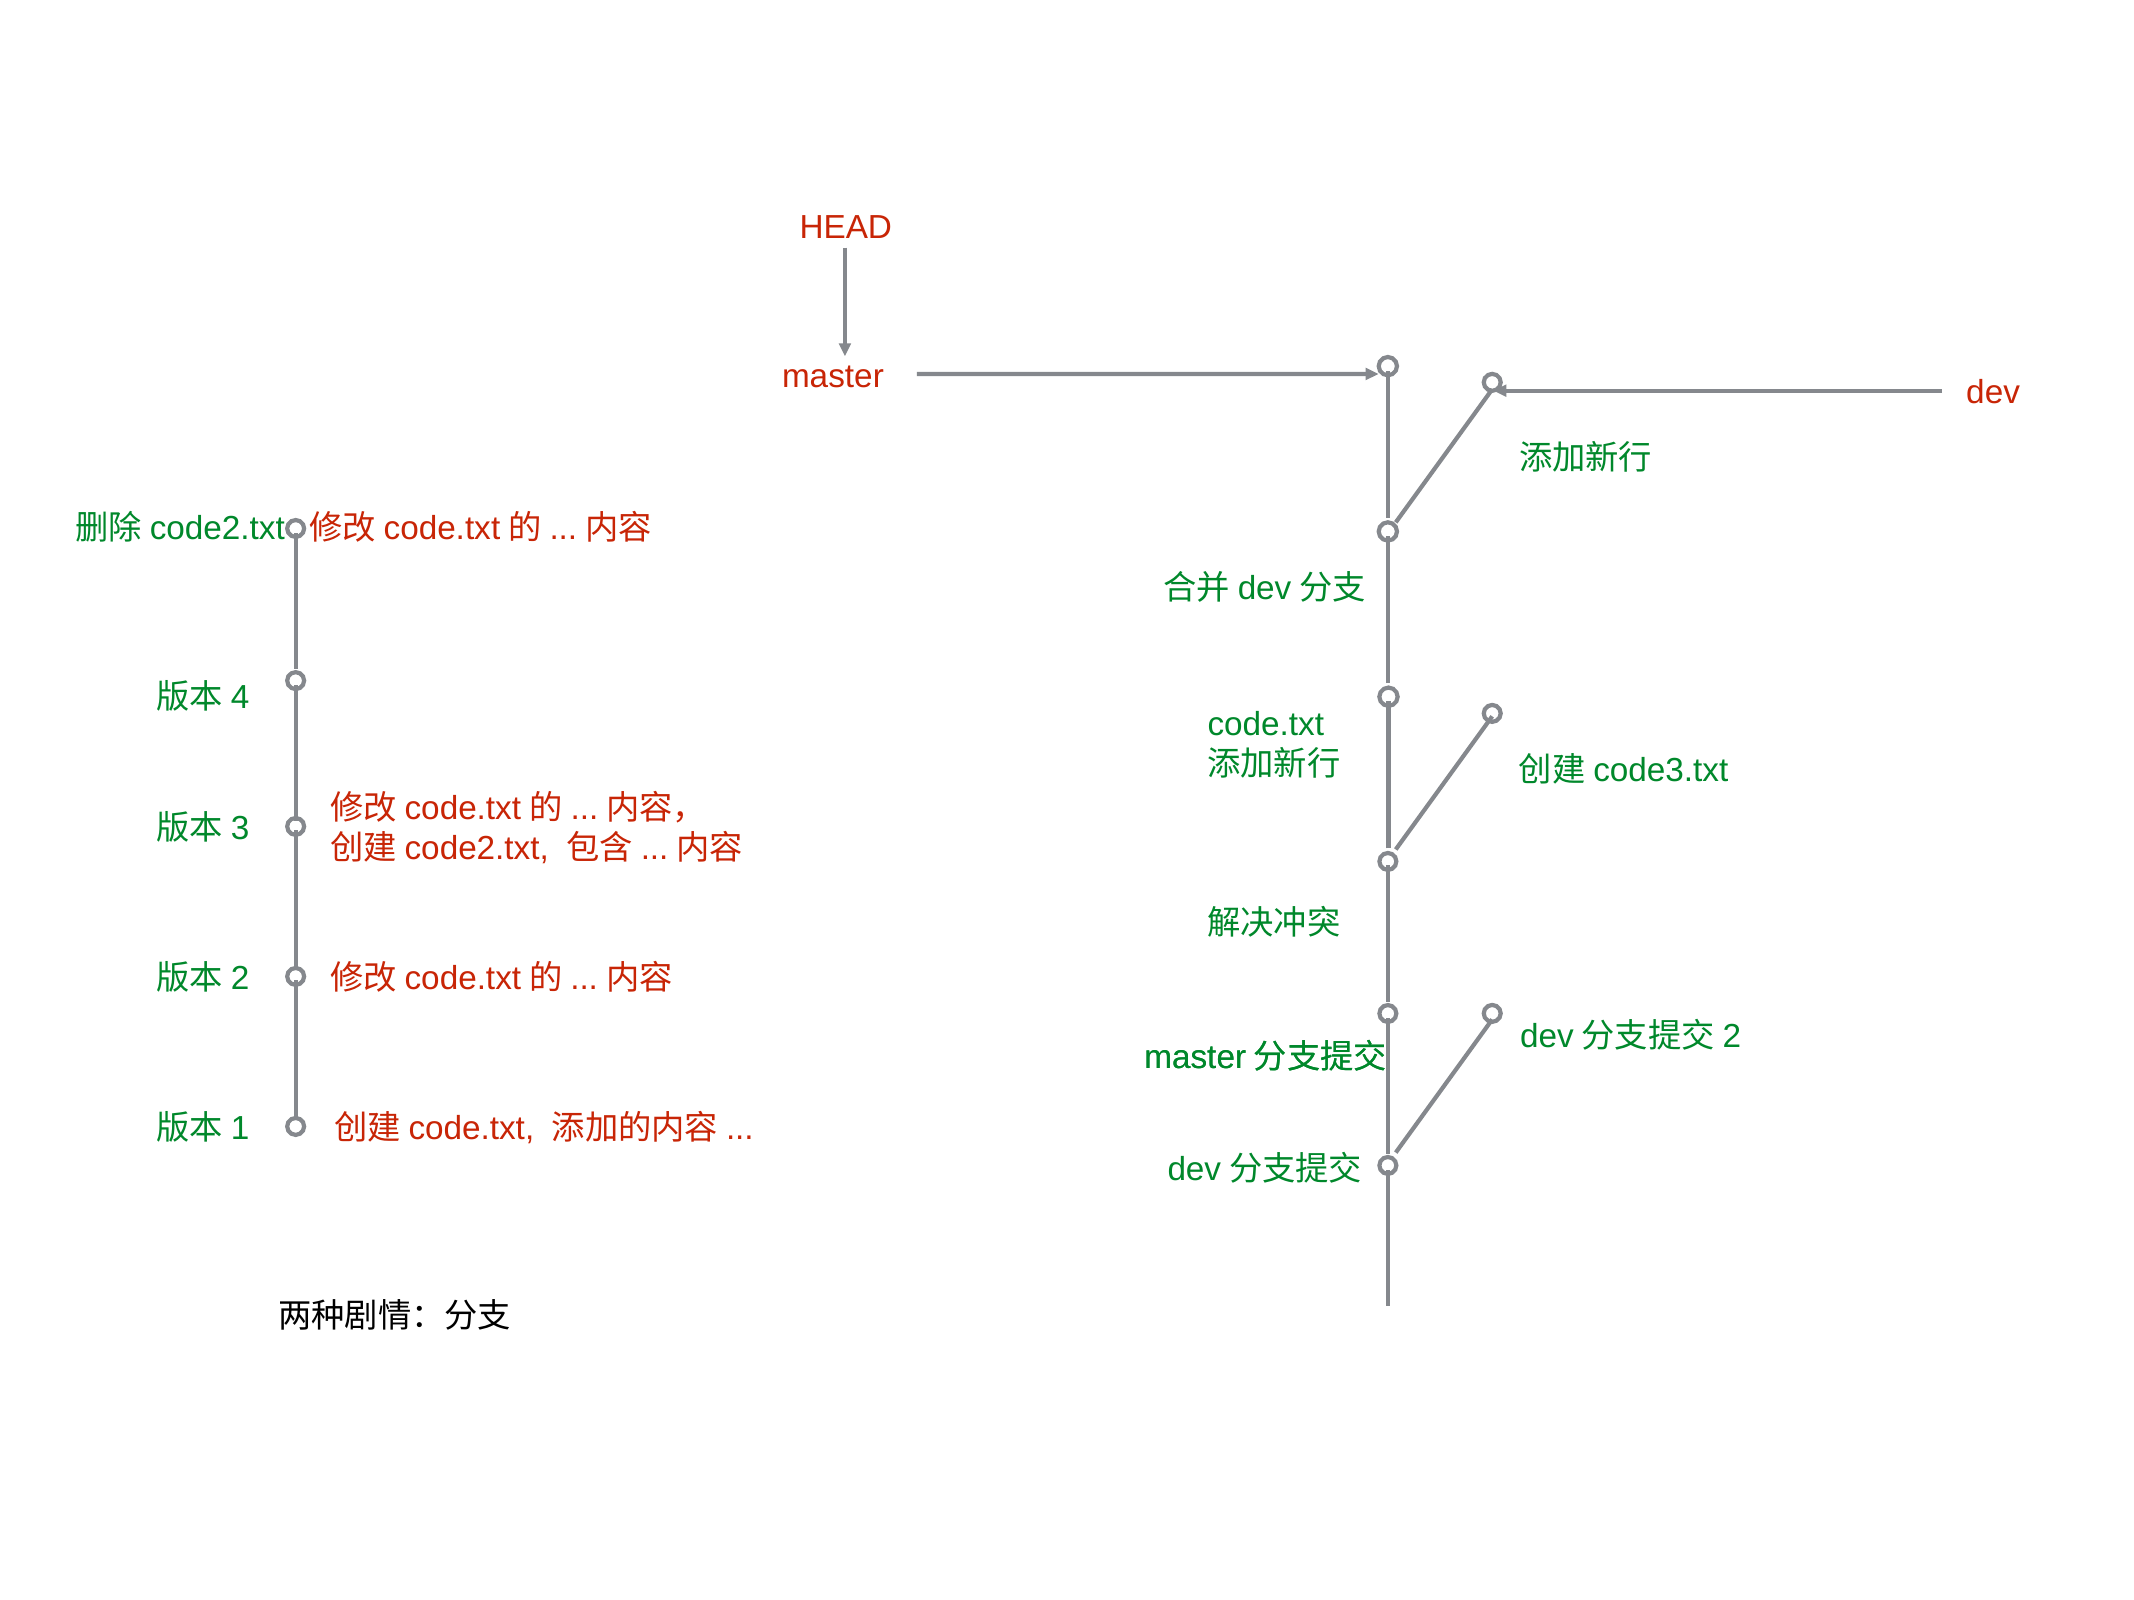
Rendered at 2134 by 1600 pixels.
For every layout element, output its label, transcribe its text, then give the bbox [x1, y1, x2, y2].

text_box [1378, 356, 1398, 518]
text_box [1483, 1004, 1501, 1022]
text_box [1483, 704, 1501, 722]
text_box 修改code.txt的...内容， 创建code2.txt, 包含...内容 [321, 778, 752, 875]
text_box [286, 672, 305, 822]
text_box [772, 345, 1379, 403]
text_box 修改code.txt的...内容 [321, 948, 681, 1005]
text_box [1378, 523, 1398, 684]
text_box 添加新行 [1510, 427, 1661, 485]
text_box 版本4 [148, 666, 258, 724]
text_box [791, 186, 941, 338]
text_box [1379, 1006, 1397, 1155]
text_box 版本2 [148, 948, 258, 1005]
text_box 合并dev分支 [1155, 557, 1373, 615]
text_box 创建code3.txt [1510, 739, 1737, 797]
text_box 删除code2.txt [66, 498, 294, 555]
text_box 修改code.txt的...内容 [300, 498, 661, 555]
text_box dev分支提交2 [1511, 1005, 1750, 1063]
text_box master分支提交 [1135, 1026, 1374, 1084]
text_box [286, 519, 305, 670]
text_box 两种剧情：分支 [270, 1285, 520, 1342]
text_box [287, 973, 305, 985]
text_box [287, 1117, 305, 1135]
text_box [286, 824, 305, 967]
text_box dev分支提交 [1159, 1139, 1371, 1196]
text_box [1493, 362, 2030, 420]
text_box code.txt 添加新行 [1199, 694, 1349, 791]
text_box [1379, 688, 1398, 849]
text_box [1483, 375, 1488, 390]
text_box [1379, 852, 1397, 1002]
text_box 创建code.txt, 添加的内容... [325, 1098, 763, 1155]
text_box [1379, 1158, 1397, 1306]
text_box 解决冲突 [1199, 893, 1349, 950]
text_box 版本1 [148, 1098, 258, 1155]
text_box 版本3 [148, 798, 258, 855]
